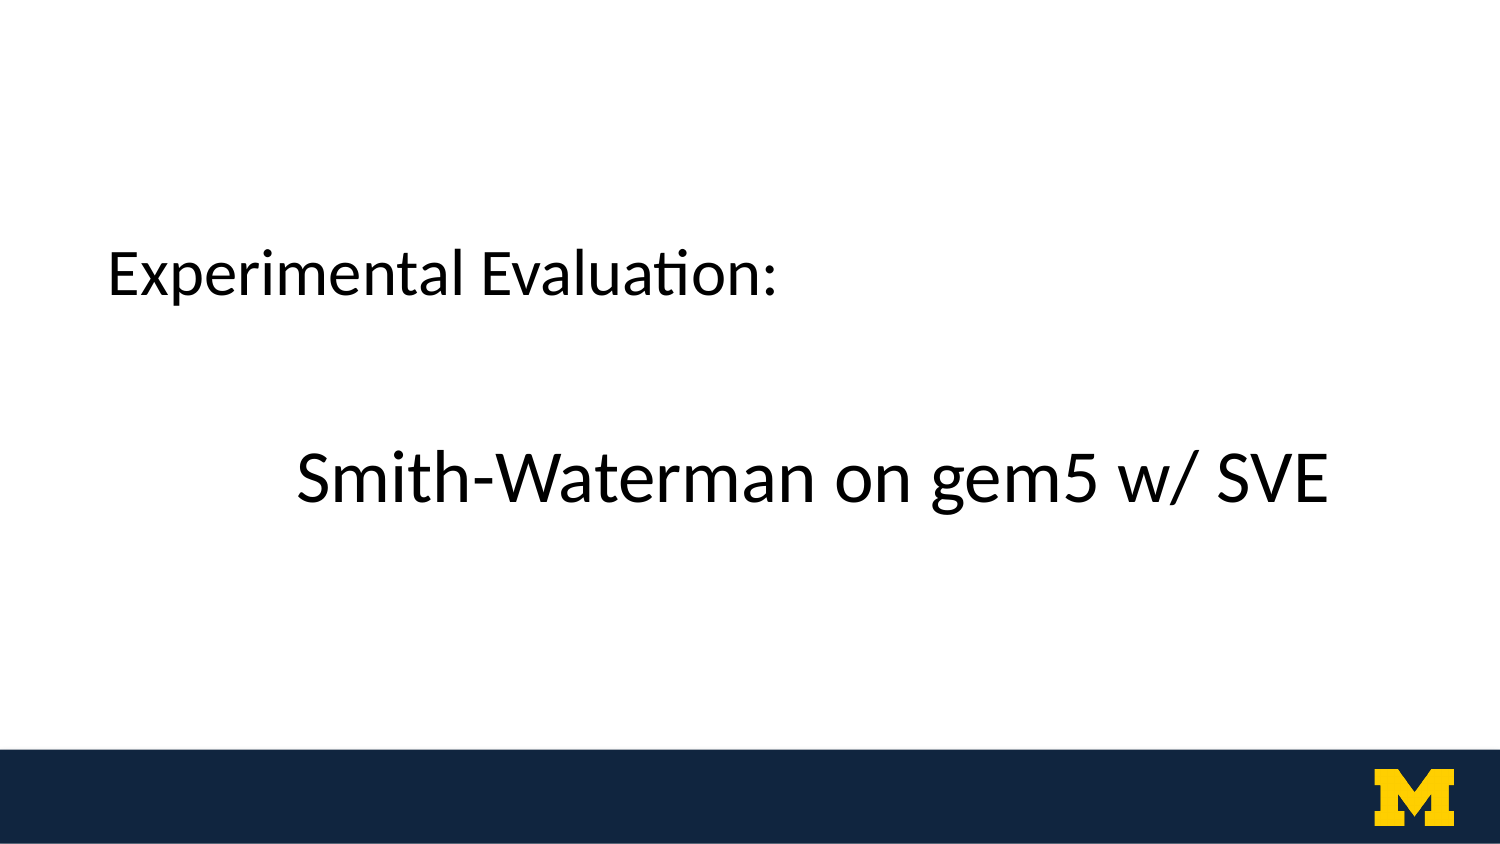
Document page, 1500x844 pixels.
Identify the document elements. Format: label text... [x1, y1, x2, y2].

text_box Smith-Waterman on gem5 w/ SVE [281, 420, 1466, 525]
title Experimental Evaluation: [70, 70, 817, 317]
